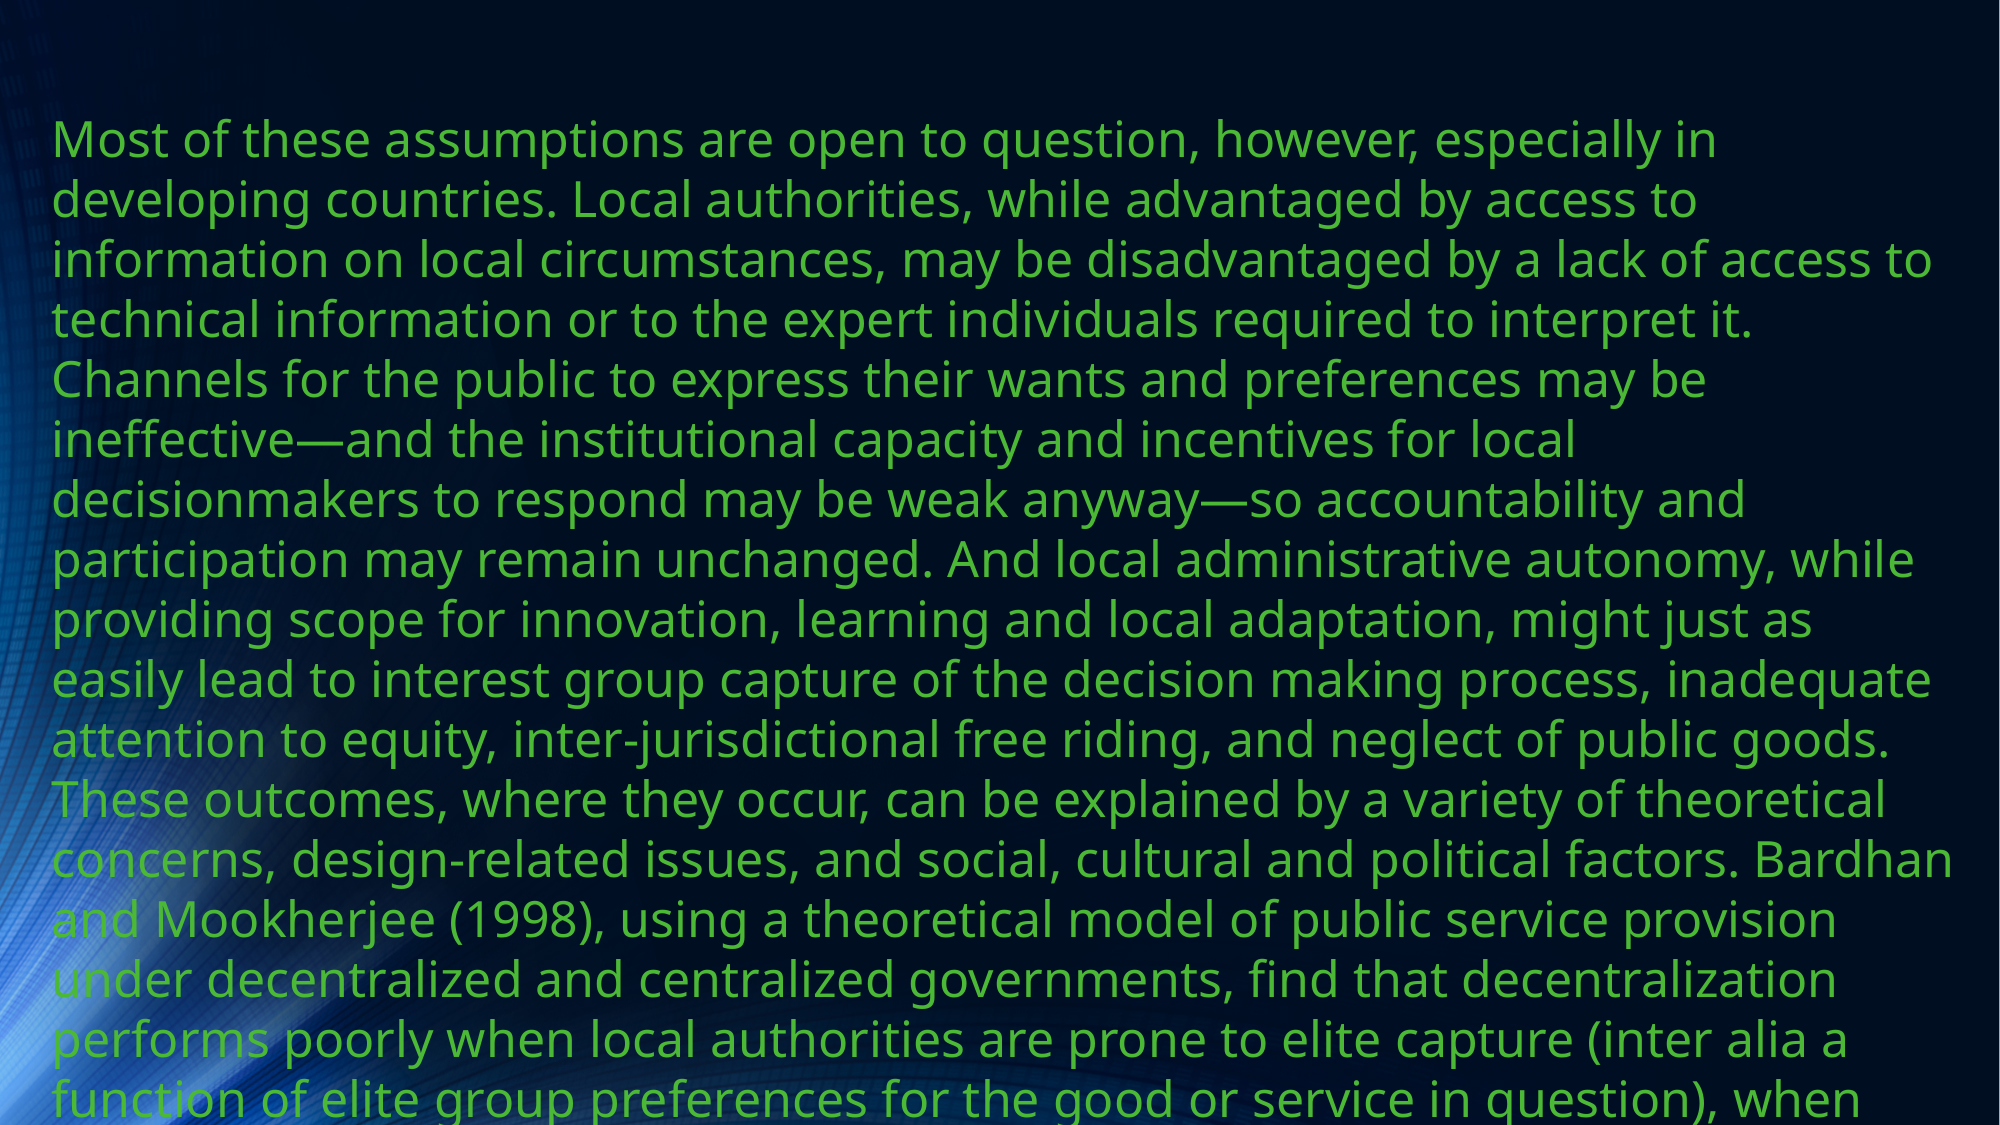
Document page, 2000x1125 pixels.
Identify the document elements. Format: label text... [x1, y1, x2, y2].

picture [0, 0, 2000, 1125]
text_box Most of these assumptions are open to question, however, especially in developing countries. Local authorities, while advantaged by access to information on local circumstances, may be disadvantaged by a lack of access to technical information or to the expert individuals required to interpret it. Channels for the public to express their wants and preferences may be ineffective—and the institutional capacity and incentives for local decisionmakers to respond may be weak anyway—so accountability and participation may remain unchanged. And local administrative autonomy, while providing scope for innovation, learning and local adaptation, might just as easily lead to interest group capture of the decision making process, inadequate attention to equity, inter-jurisdictional free riding, and neglect of public goods. These outcomes, where they occur, can be explained by a variety of theoretical concerns, design-related issues, and social, cultural and political factors. Bardhan and Mookherjee (1998), using a theoretical model of public service provision under decentralized and centralized governments, find that decentralization performs poorly when local authorities are prone to elite capture (inter alia a function of elite group preferences for the good or service in question), when inter-jurisdictional externalities are significant, and when local authorities lack access to necessary information. [37, 99, 1975, 1125]
